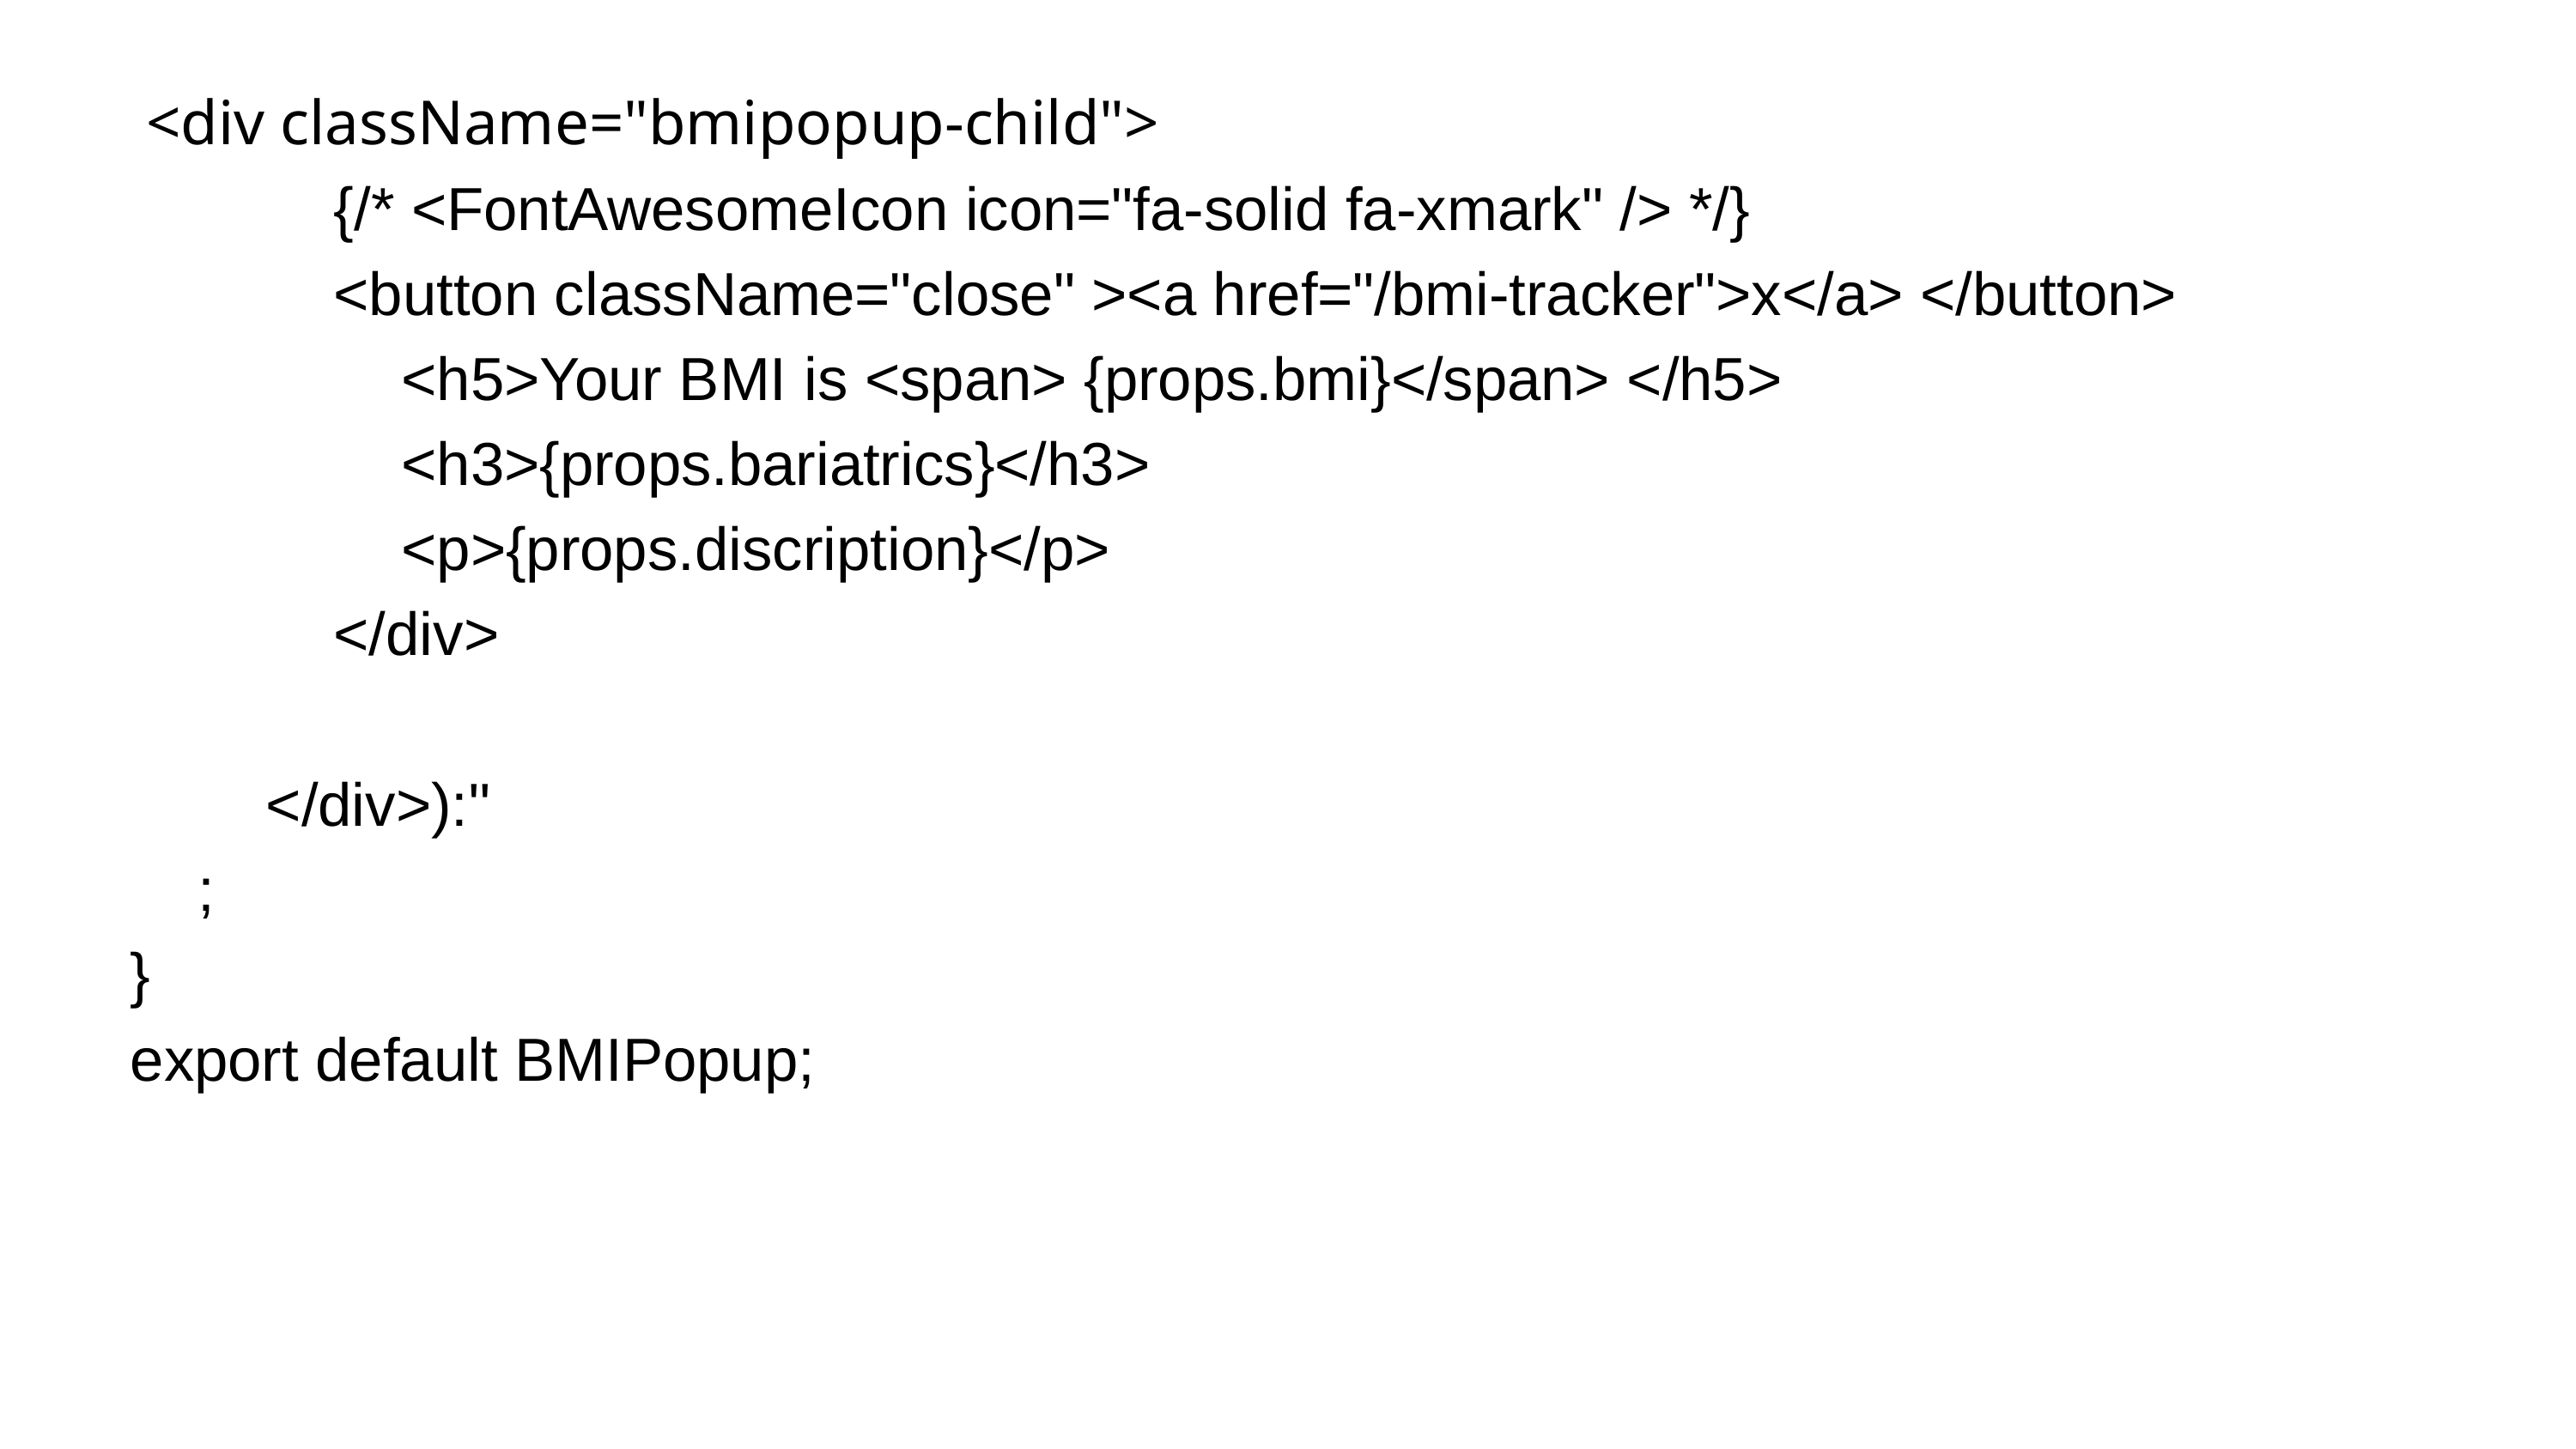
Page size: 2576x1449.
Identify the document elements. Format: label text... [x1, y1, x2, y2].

text_box <div className="bmipopup-child"> {/* <FontAwesomeIcon icon="fa-solid fa-xmark" /> */} <button className="close" ><a href="/bmi-tracker">x</a> </button> <h5>Your BMI is <span> {props.bmi}</span> </h5> <h3>{props.bariatrics}</h3> <p>{props.discription}</p> </div> </div>):'' ; } export default BMIPopup; [130, 71, 2446, 1179]
